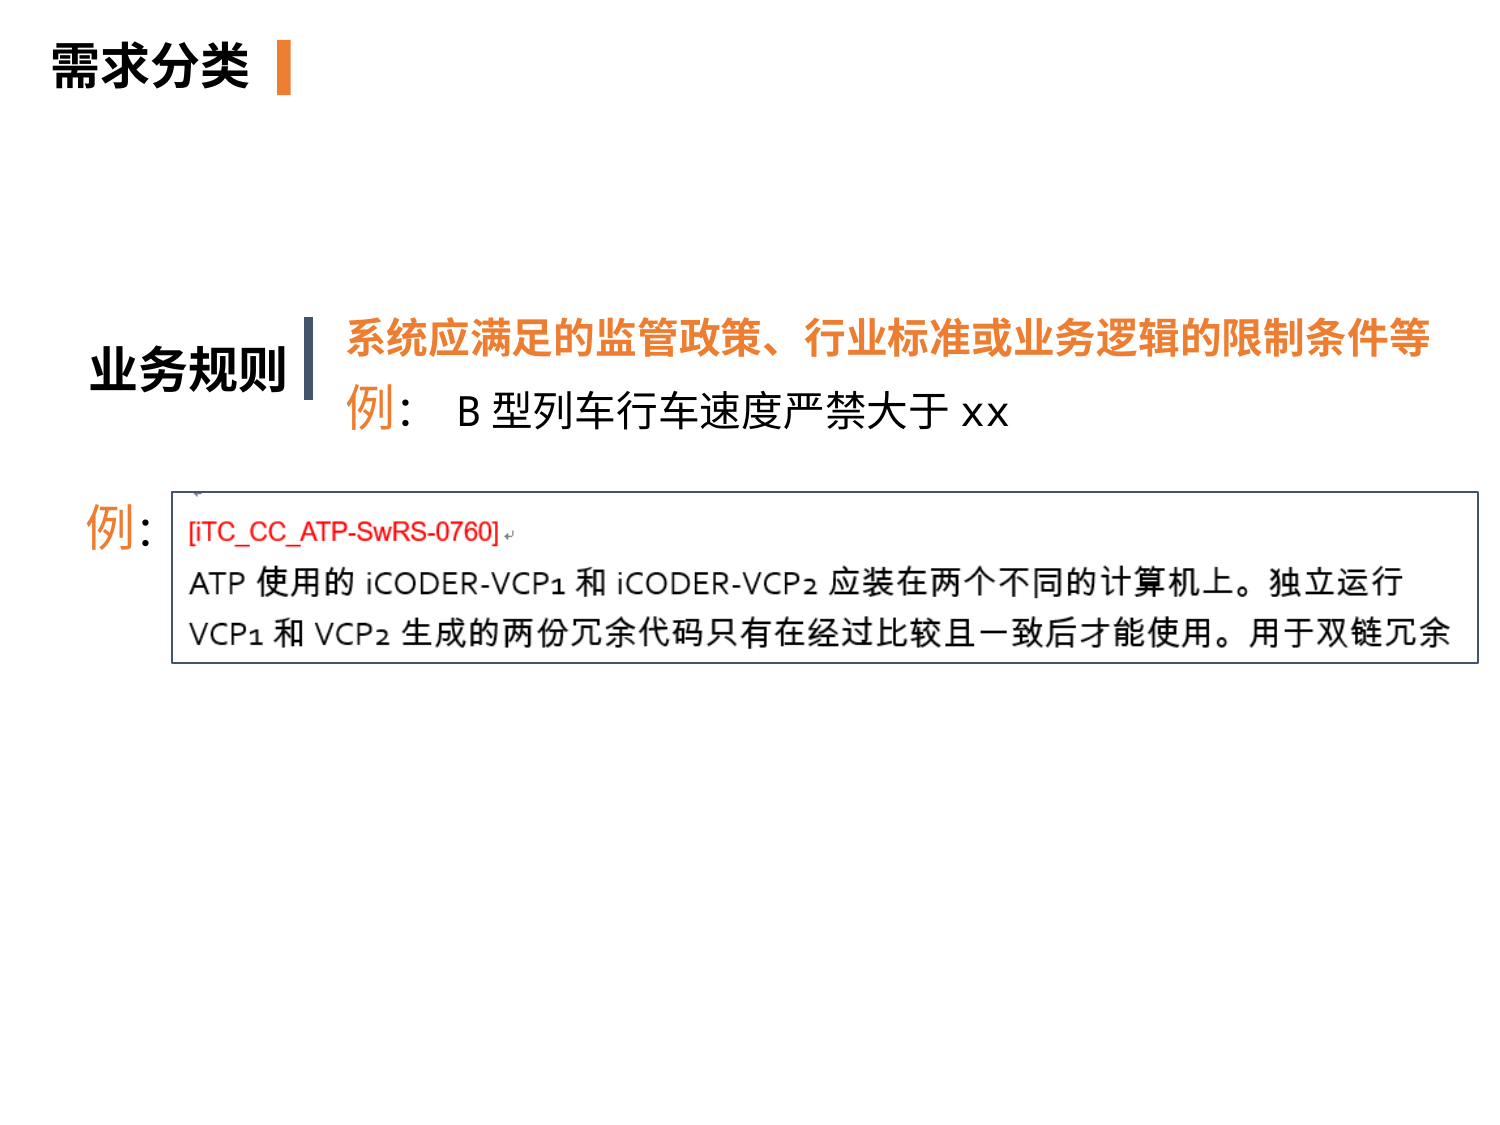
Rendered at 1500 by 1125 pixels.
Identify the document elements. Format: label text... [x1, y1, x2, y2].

text_box [276, 39, 292, 96]
text_box 例： [7, 477, 256, 565]
text_box 业务规则 [13, 319, 330, 407]
text_box 系统应满足的监管政策、行业标准或业务逻辑的限制条件等 例： B型列车行车速度严禁大于xx [330, 291, 1452, 444]
text_box 需求分类 [36, 27, 1035, 103]
picture [173, 493, 1478, 662]
